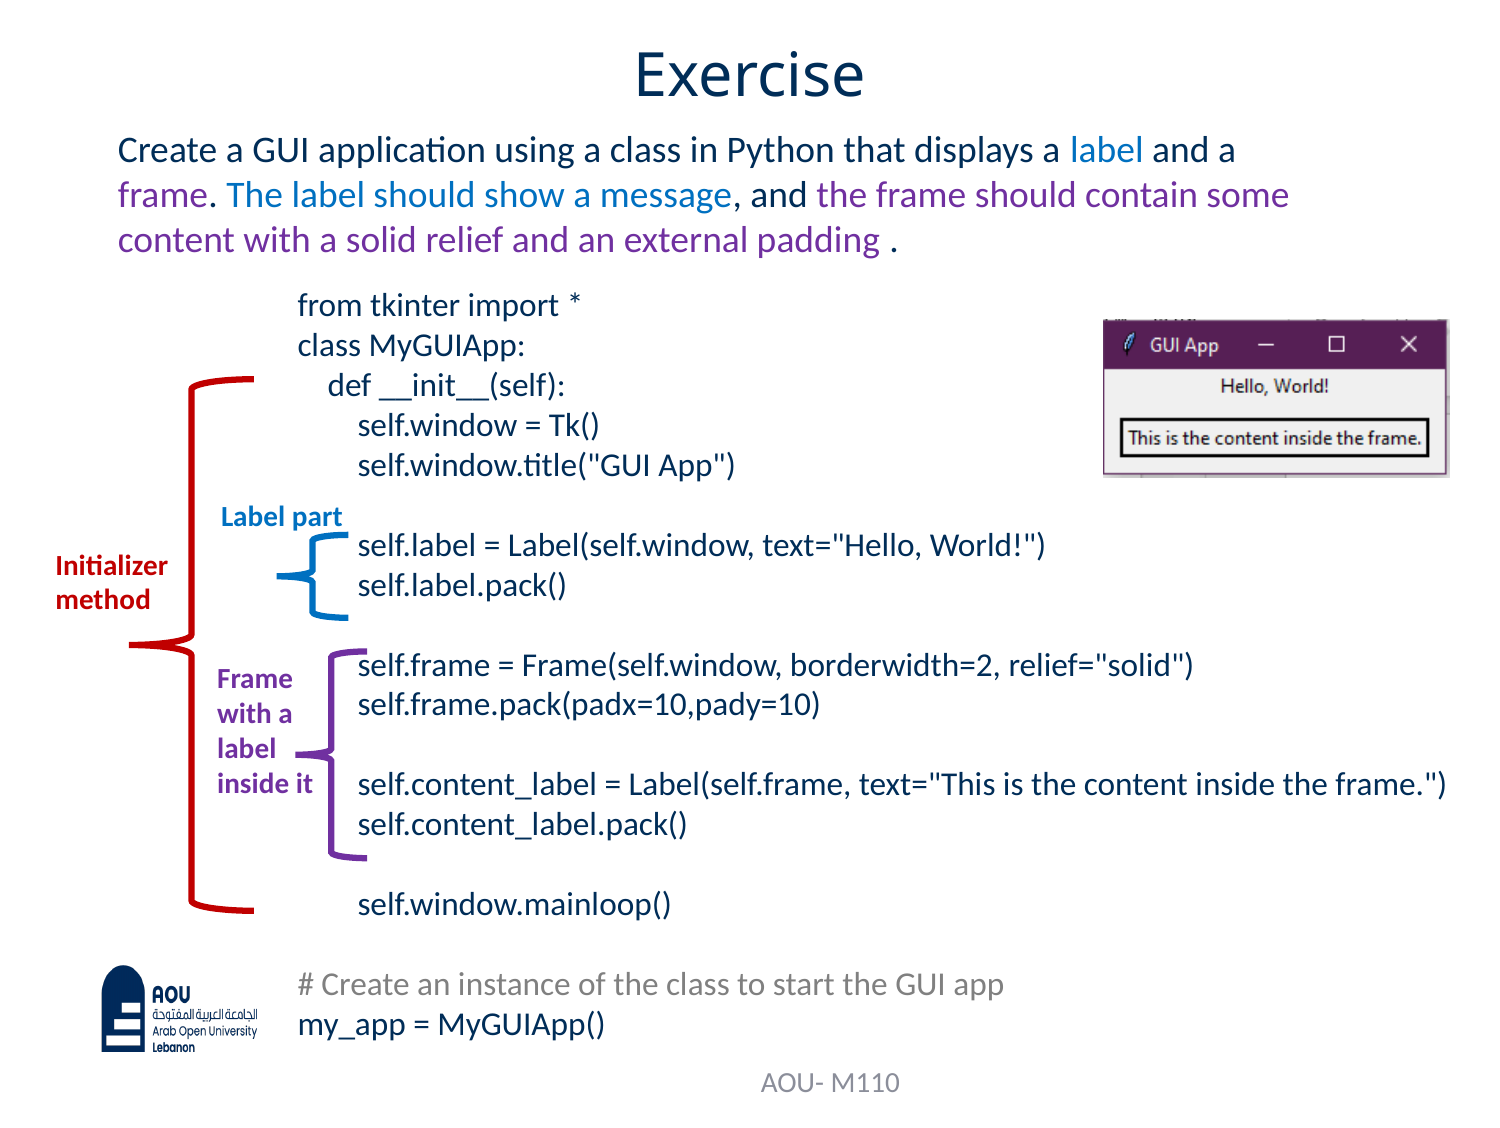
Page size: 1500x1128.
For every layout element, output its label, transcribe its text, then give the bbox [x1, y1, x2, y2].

text_box [128, 378, 254, 912]
text_box Label part [206, 490, 366, 540]
text_box Frame with a label inside it [202, 652, 368, 807]
text_box Initializer method [40, 538, 200, 623]
text_box from tkinter import * class MyGUIApp: def __init__(self): self.window = Tk() self.window.title("GUI App") self.label = Label(self.window, text="Hello, World!") self.label.pack() self.frame = Frame(self.window, borderwidth=2, relief="solid") self.frame.pack(padx=10,pady=10) self.content_label = Label(self.frame, text="This is the content inside the frame.") self.content_label.pack() self.window.mainloop() # Create an instance of the class to start the GUI app my_app = MyGUIApp() [282, 276, 1500, 1050]
picture [89, 948, 269, 1068]
picture [1103, 319, 1450, 478]
footer AOU- M110 [605, 1050, 1056, 1111]
title Exercise [103, 36, 1397, 118]
text_box [330, 807, 368, 859]
text_box Create a GUI application using a class in Python that displays a label and a frame. The label should show a message, and the frame should contain some content with a solid relief and an external padding . [103, 117, 1329, 268]
text_box [276, 540, 349, 619]
